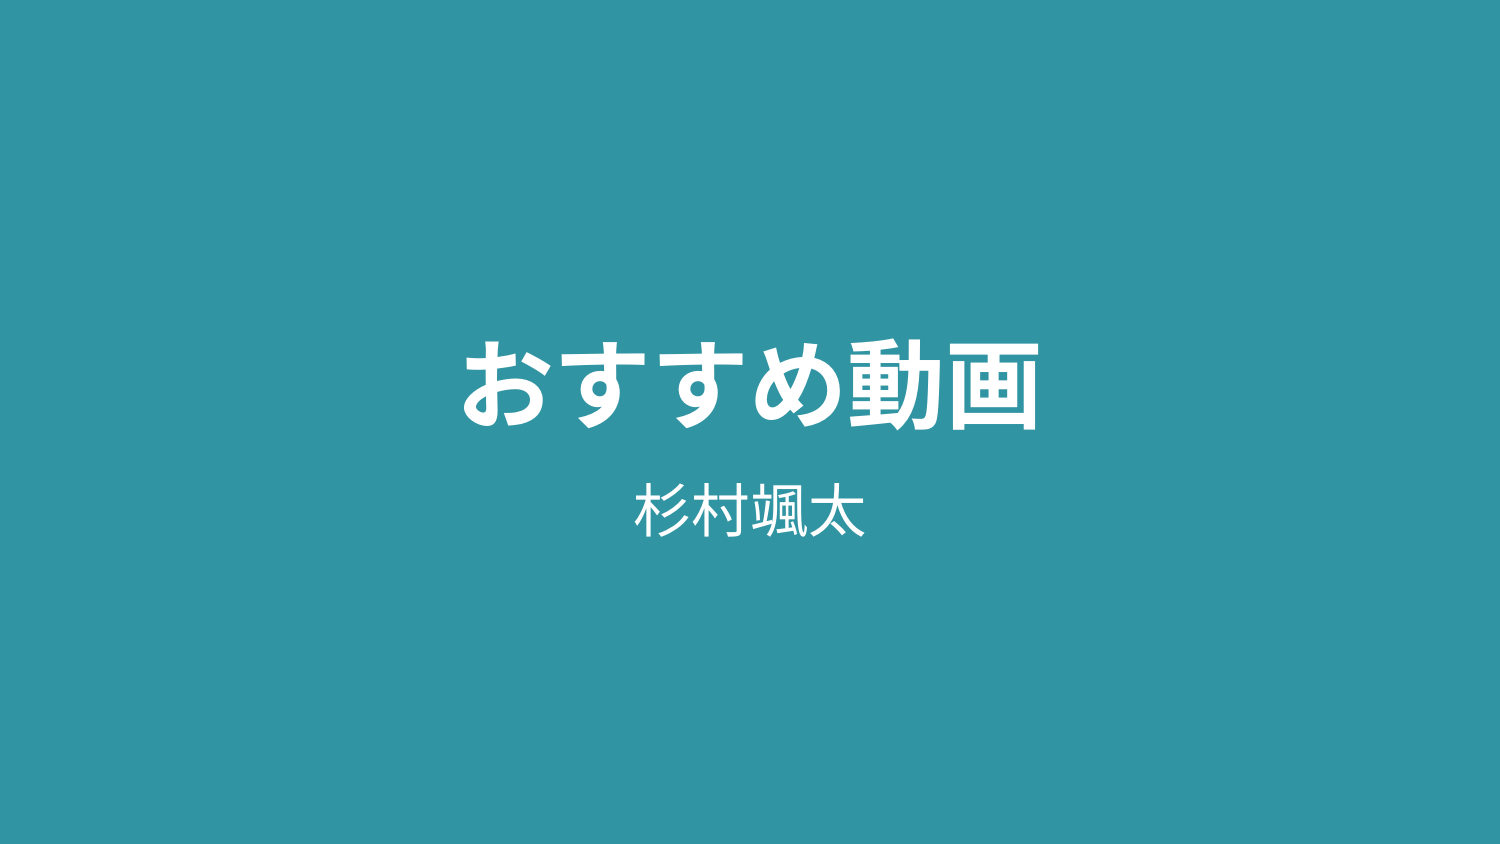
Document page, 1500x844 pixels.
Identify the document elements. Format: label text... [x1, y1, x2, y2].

subtitle 杉村颯太 [0, 464, 1500, 595]
title おすすめ動画 [0, 297, 1500, 458]
